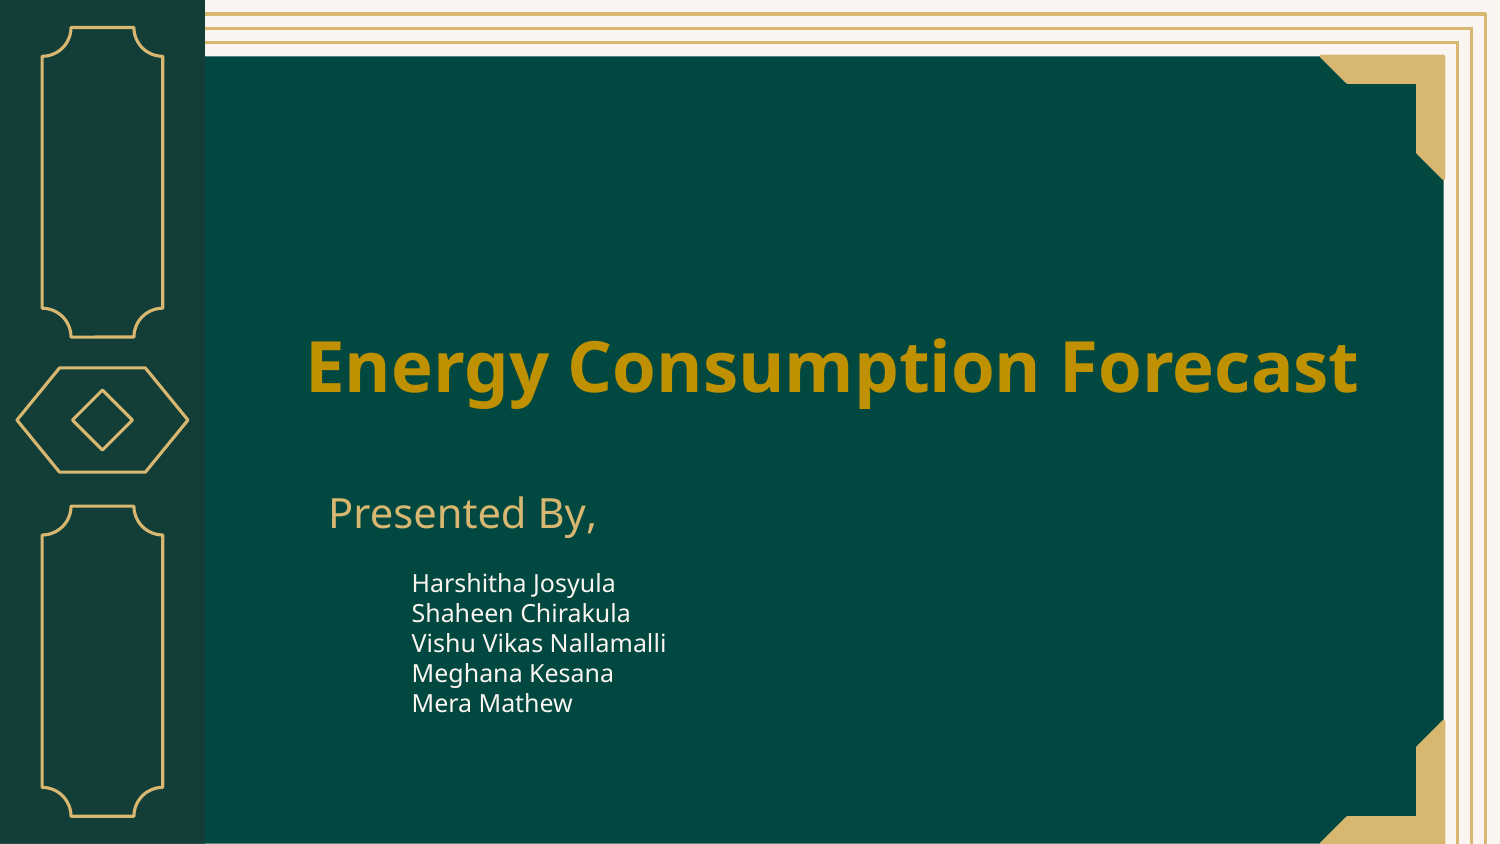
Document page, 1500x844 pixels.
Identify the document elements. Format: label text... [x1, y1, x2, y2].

subtitle Presented By, [313, 472, 1187, 595]
title Energy Consumption Forecast [290, 163, 1429, 422]
subtitle Harshitha Josyula Shaheen Chirakula Vishu Vikas Nallamalli Meghana Kesana Mera Mathew [396, 552, 758, 595]
